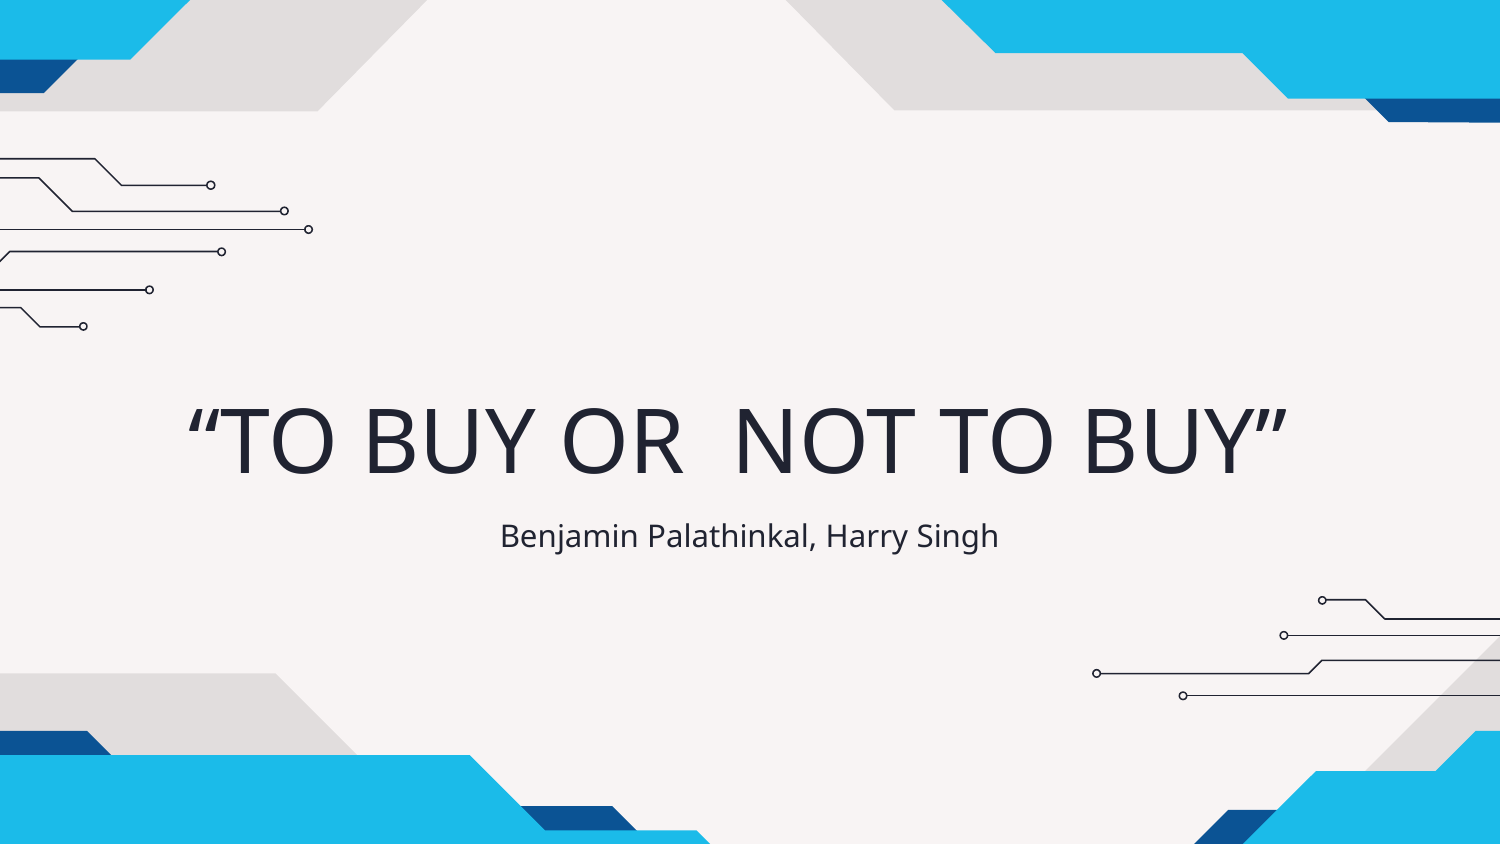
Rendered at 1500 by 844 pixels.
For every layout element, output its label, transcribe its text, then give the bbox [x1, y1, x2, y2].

subtitle Benjamin Palathinkal, Harry Singh [228, 507, 1272, 566]
title “TO BUY OR NOT TO BUY” [122, 242, 1355, 507]
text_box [0, 158, 313, 331]
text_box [1092, 596, 1500, 700]
